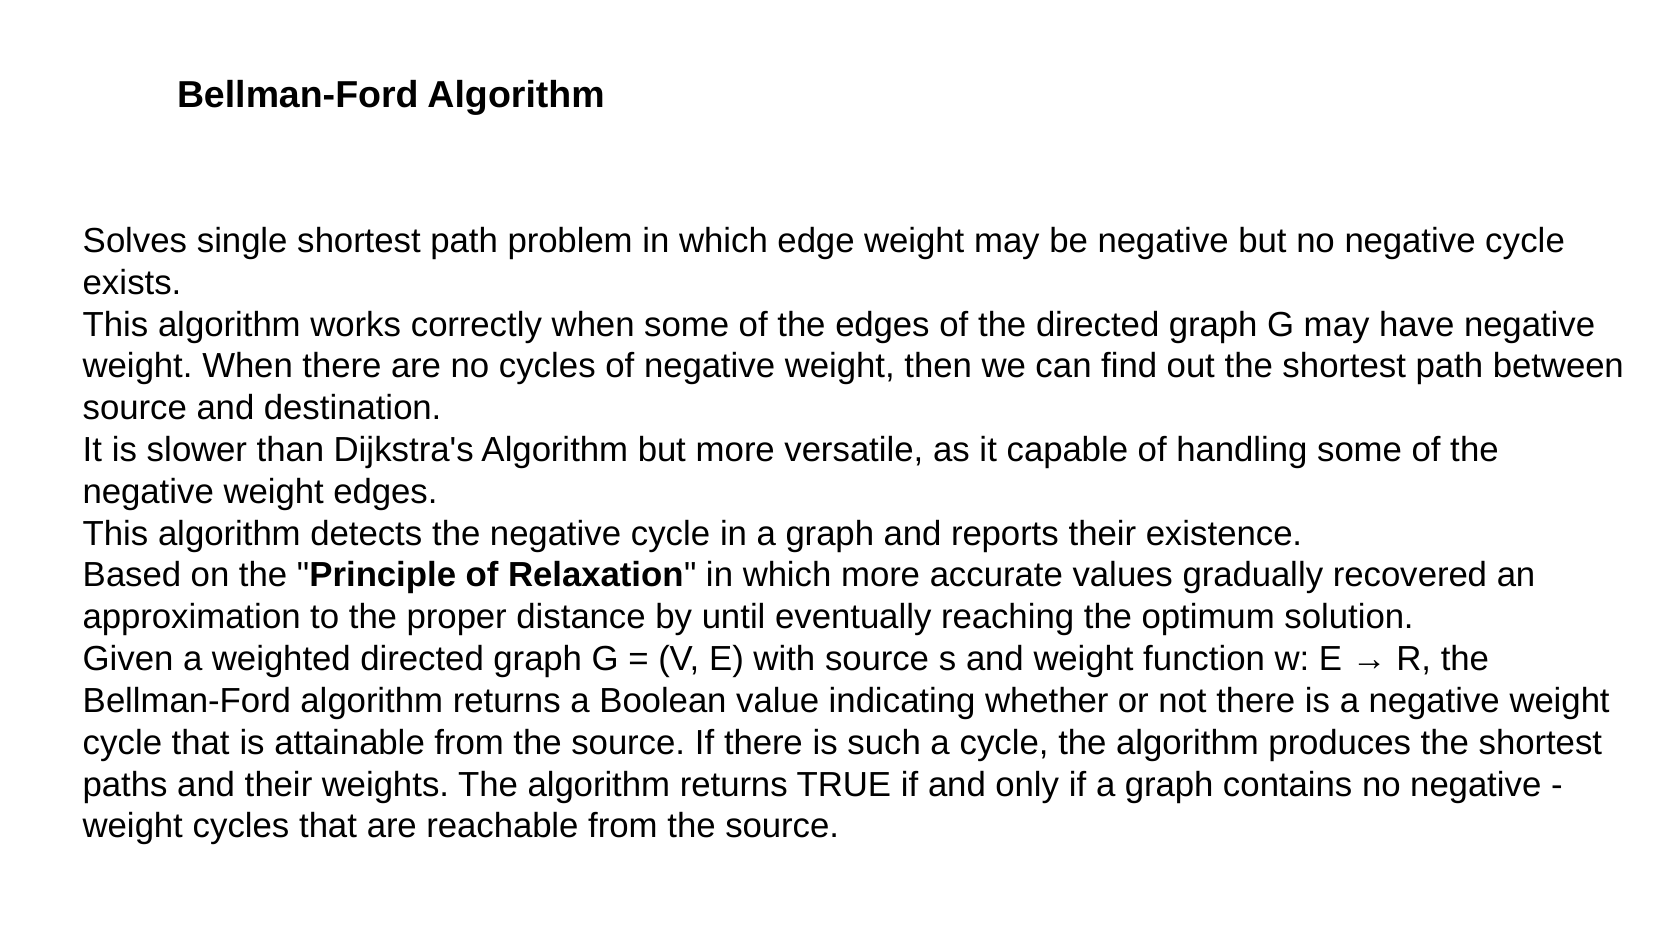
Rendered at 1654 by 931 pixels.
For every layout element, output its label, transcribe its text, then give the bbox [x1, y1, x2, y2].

title Bellman-Ford Algorithm [177, 37, 1571, 193]
list Solves single shortest path problem in which edge weight may be negative but no negative cycle exists. This algorithm works correctly when some of the edges of the directed graph G may have negative weight. When there are no cycles of negative weight, then we can find out the shortest path between source and destination. It is slower than Dijkstra's Algorithm but more versatile, as it capable of handling some of the negative weight edges. This algorithm detects the negative cycle in a graph and reports their existence. Based on the "Principle of Relaxation" in which more accurate values gradually recovered an approximation to the proper distance by until eventually reaching the optimum solution. Given a weighted directed graph G = (V, E) with source s and weight function w: E → R, the Bellman-Ford algorithm returns a Boolean value indicating whether or not there is a negative weight cycle that is attainable from the source. If there is such a cycle, the algorithm produces the shortest paths and their weights. The algorithm returns TRUE if and only if a graph contains no negative - weight cycles that are reachable from the source. [82, 217, 1630, 851]
